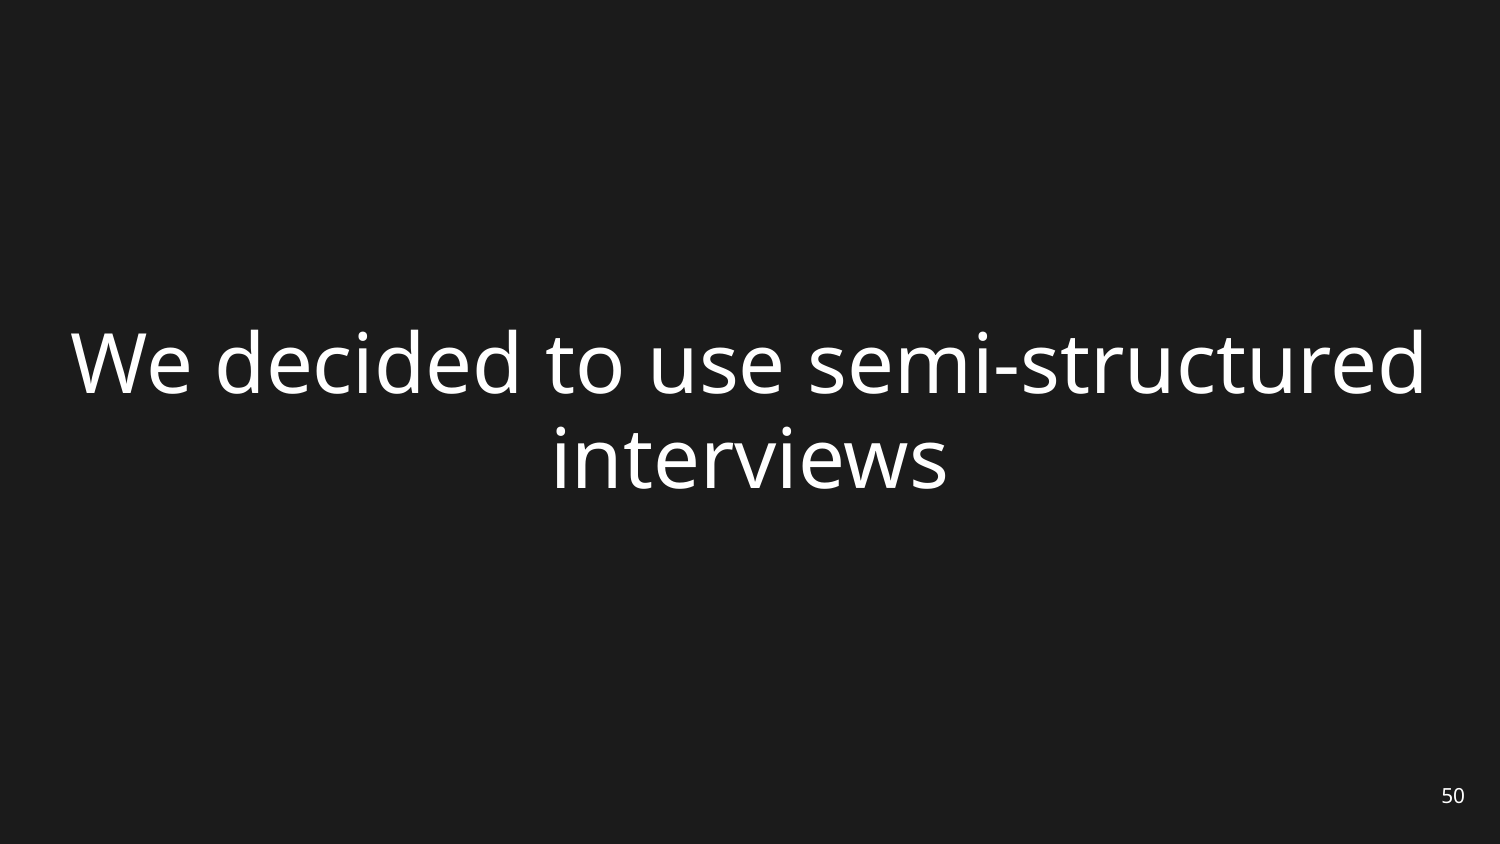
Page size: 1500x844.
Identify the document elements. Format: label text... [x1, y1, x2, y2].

slide_number 50 [1389, 764, 1480, 830]
title We decided to use semi-structured interviews [51, 72, 1449, 753]
